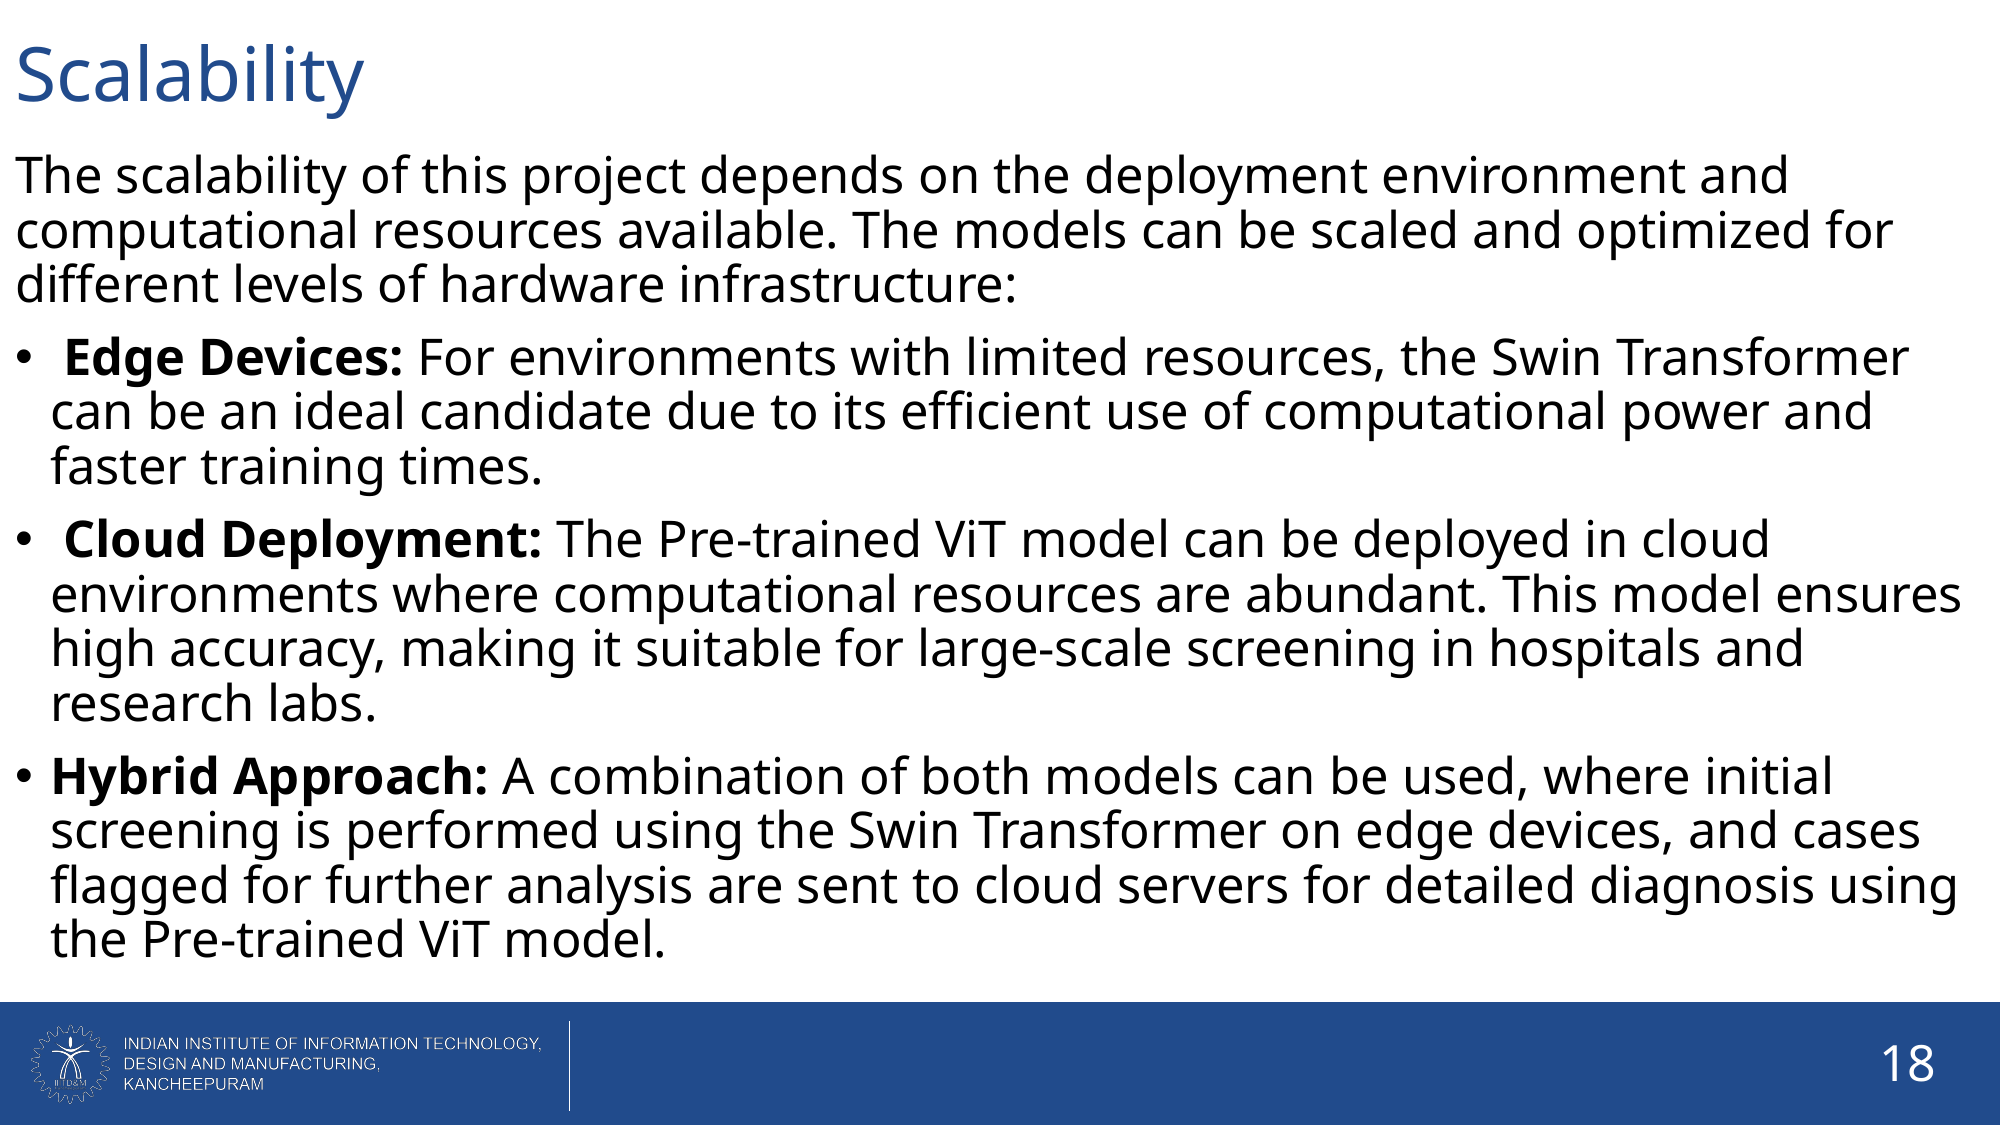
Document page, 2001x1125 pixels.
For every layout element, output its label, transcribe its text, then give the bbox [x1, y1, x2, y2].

list The scalability of this project depends on the deployment environment and computational resources available. The models can be scaled and optimized for different levels of hardware infrastructure: Edge Devices: For environments with limited resources, the Swin Transformer can be an ideal candidate due to its efficient use of computational power and faster training times. Cloud Deployment: The Pre-trained ViT model can be deployed in cloud environments where computational resources are abundant. This model ensures high accuracy, making it suitable for large-scale screening in hospitals and research labs. Hybrid Approach: A combination of both models can be used, where initial screening is performed using the Swin Transformer on edge devices, and cases flagged for further analysis are sent to cloud servers for detailed diagnosis using the Pre-trained ViT model. [0, 142, 2000, 981]
slide_number 18 [1701, 1035, 1952, 1096]
title Scalability [0, 0, 2000, 142]
picture [19, 1014, 551, 1113]
